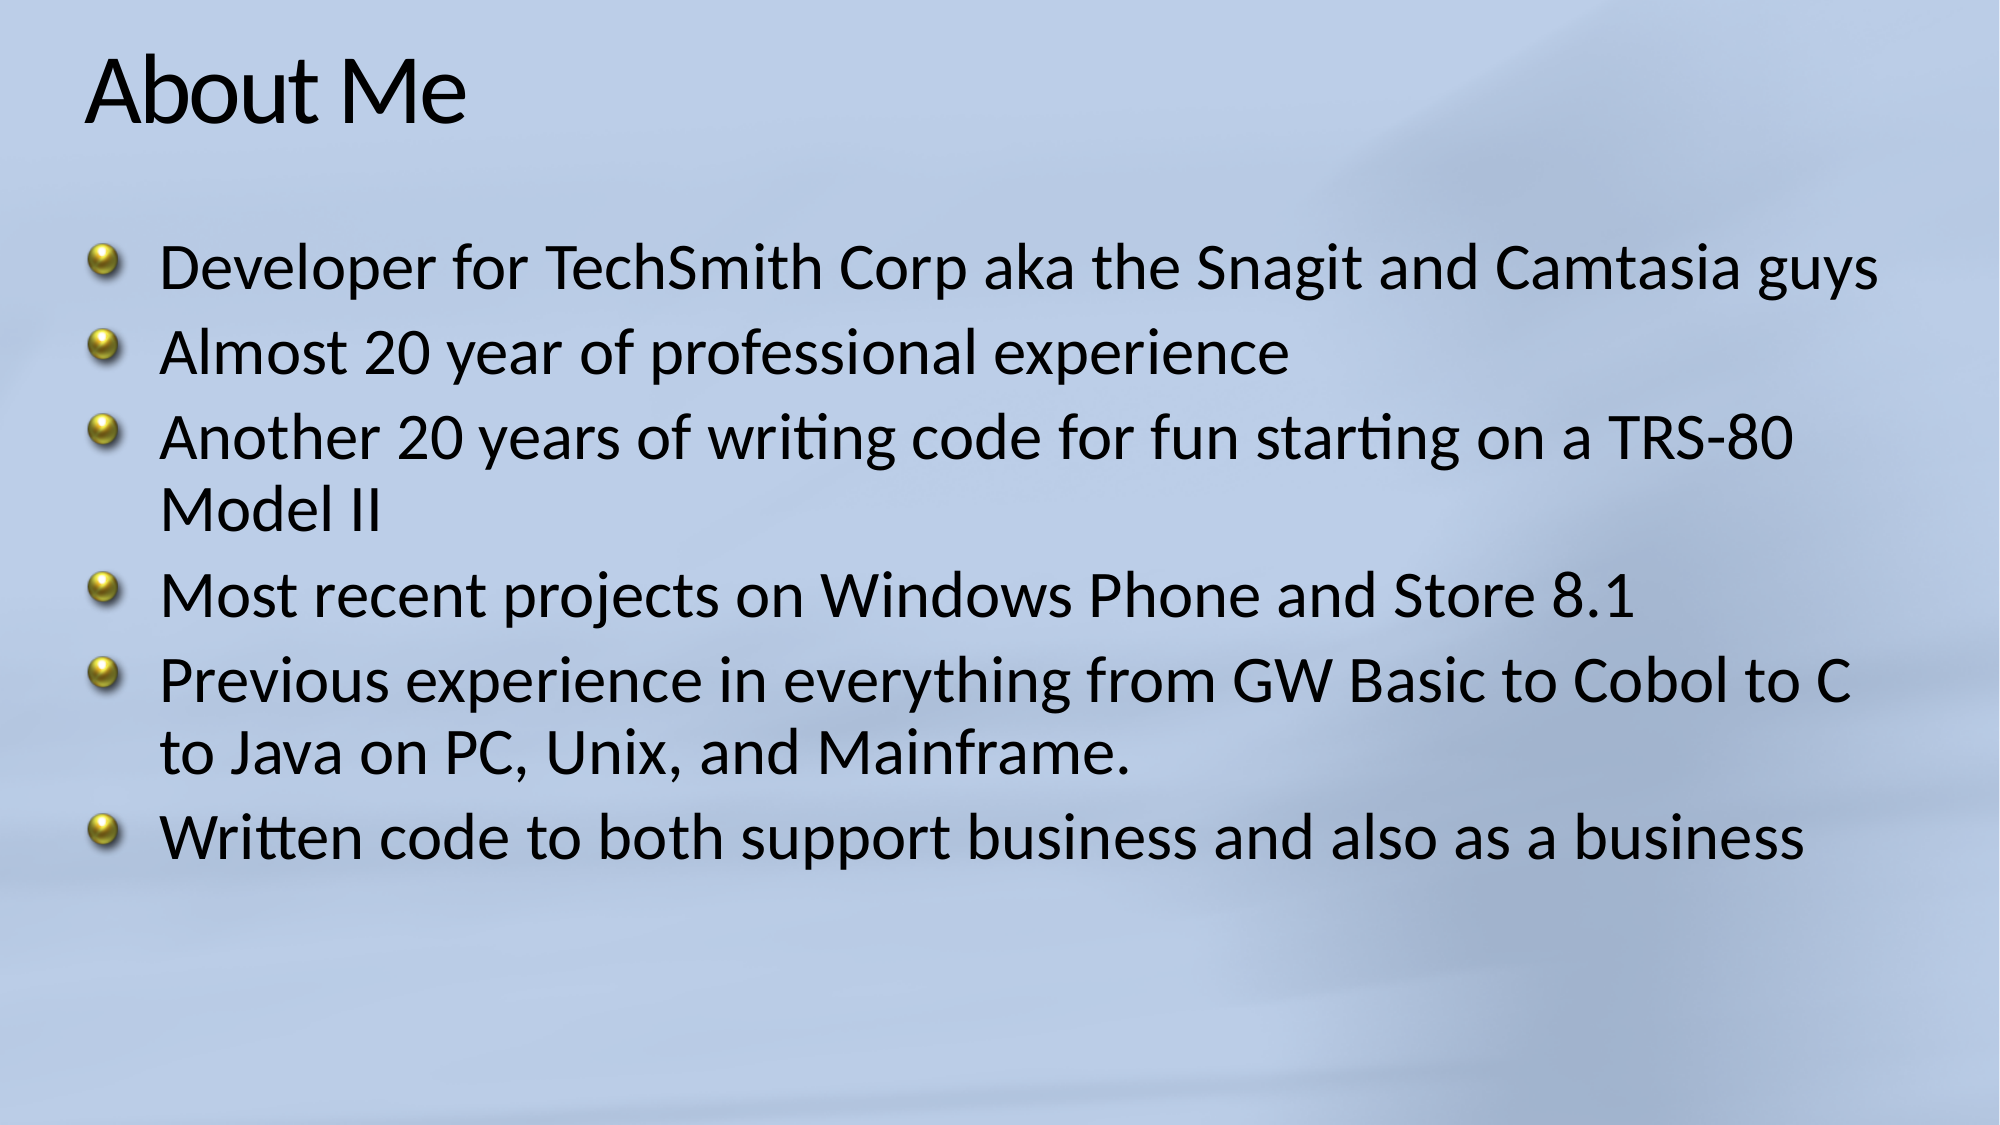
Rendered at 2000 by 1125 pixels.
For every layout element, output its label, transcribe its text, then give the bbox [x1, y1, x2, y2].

picture [0, 0, 2000, 1125]
list Developer for TechSmith Corp aka the Snagit and Camtasia guys Almost 20 year of professional experience Another 20 years of writing code for fun starting on a TRS-80 Model II Most recent projects on Windows Phone and Store 8.1 Previous experience in everything from GW Basic to Cobol to C to Java on PC, Unix, and Mainframe. Written code to both support business and also as a business [83, 231, 1917, 983]
title About Me [84, 37, 1917, 147]
